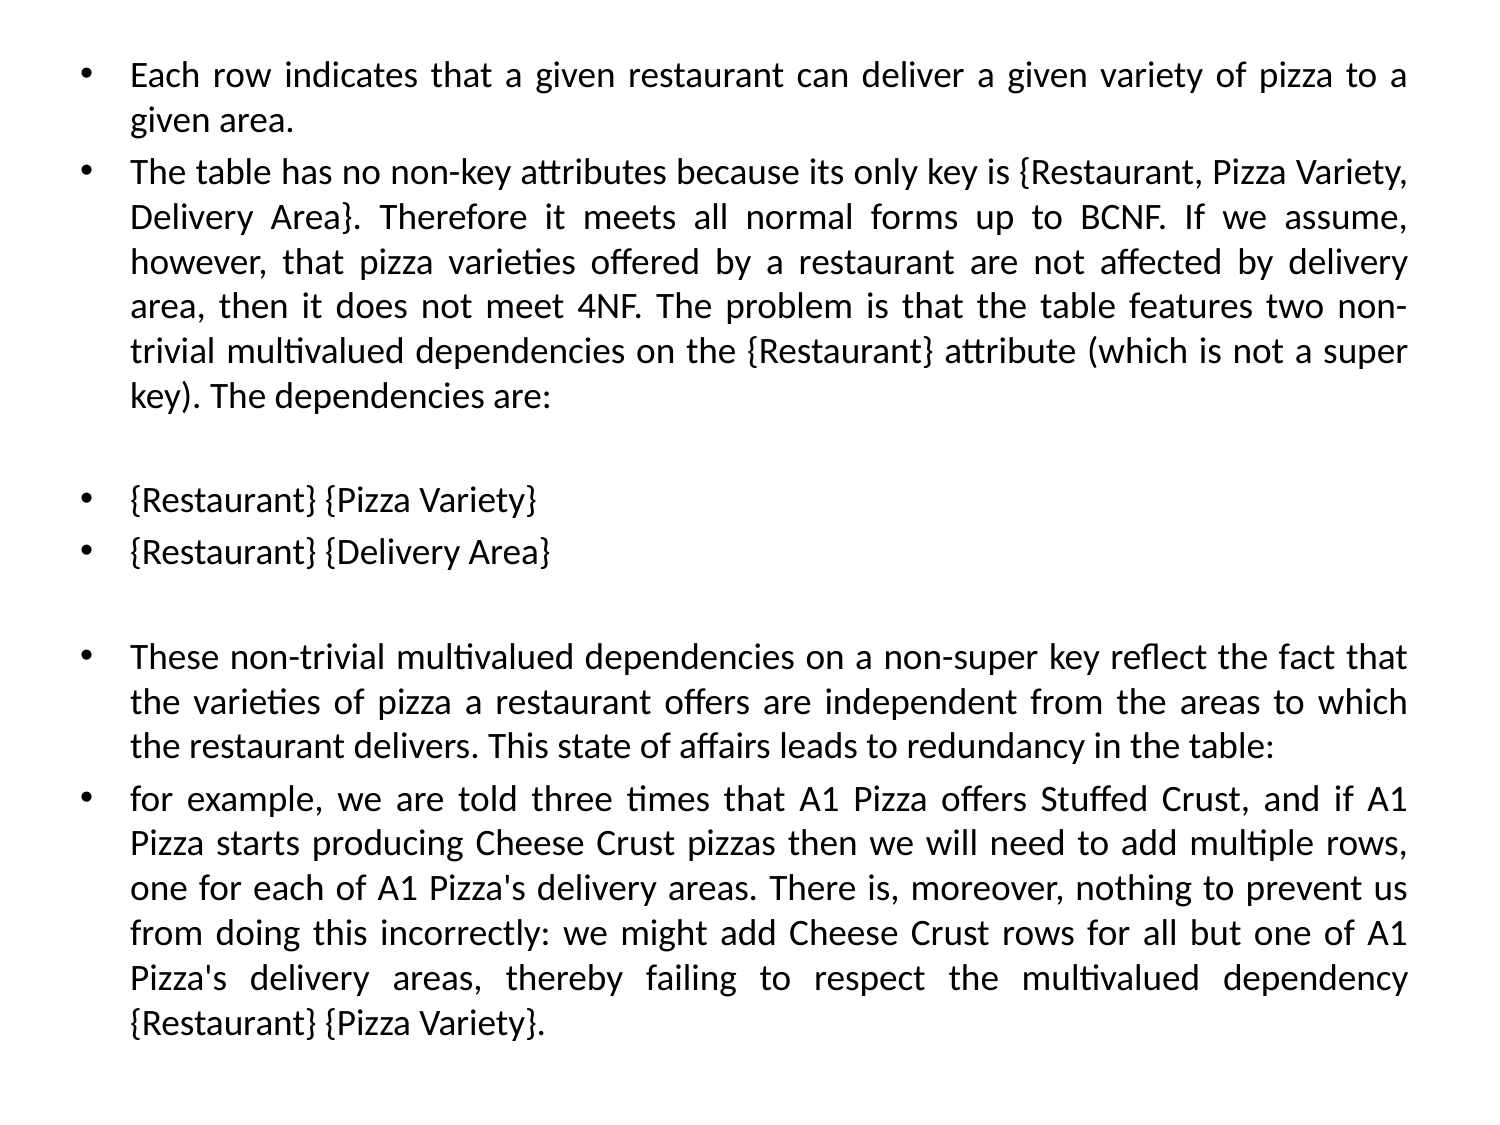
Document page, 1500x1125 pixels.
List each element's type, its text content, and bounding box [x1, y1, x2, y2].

list Each row indicates that a given restaurant can deliver a given variety of pizza to a given area. The table has no non-key attributes because its only key is {Restaurant, Pizza Variety, Delivery Area}. Therefore it meets all normal forms up to BCNF. If we assume, however, that pizza varieties offered by a restaurant are not affected by delivery area, then it does not meet 4NF. The problem is that the table features two non-trivial multivalued dependencies on the {Restaurant} attribute (which is not a super key). The dependencies are: {Restaurant} {Pizza Variety} {Restaurant} {Delivery Area} These non-trivial multivalued dependencies on a non-super key reflect the fact that the varieties of pizza a restaurant offers are independent from the areas to which the restaurant delivers. This state of affairs leads to redundancy in the table: for example, we are told three times that A1 Pizza offers Stuffed Crust, and if A1 Pizza starts producing Cheese Crust pizzas then we will need to add multiple rows, one for each of A1 Pizza's delivery areas. There is, moreover, nothing to prevent us from doing this incorrectly: we might add Cheese Crust rows for all but one of A1 Pizza's delivery areas, thereby failing to respect the multivalued dependency {Restaurant} {Pizza Variety}. [64, 42, 1425, 1071]
